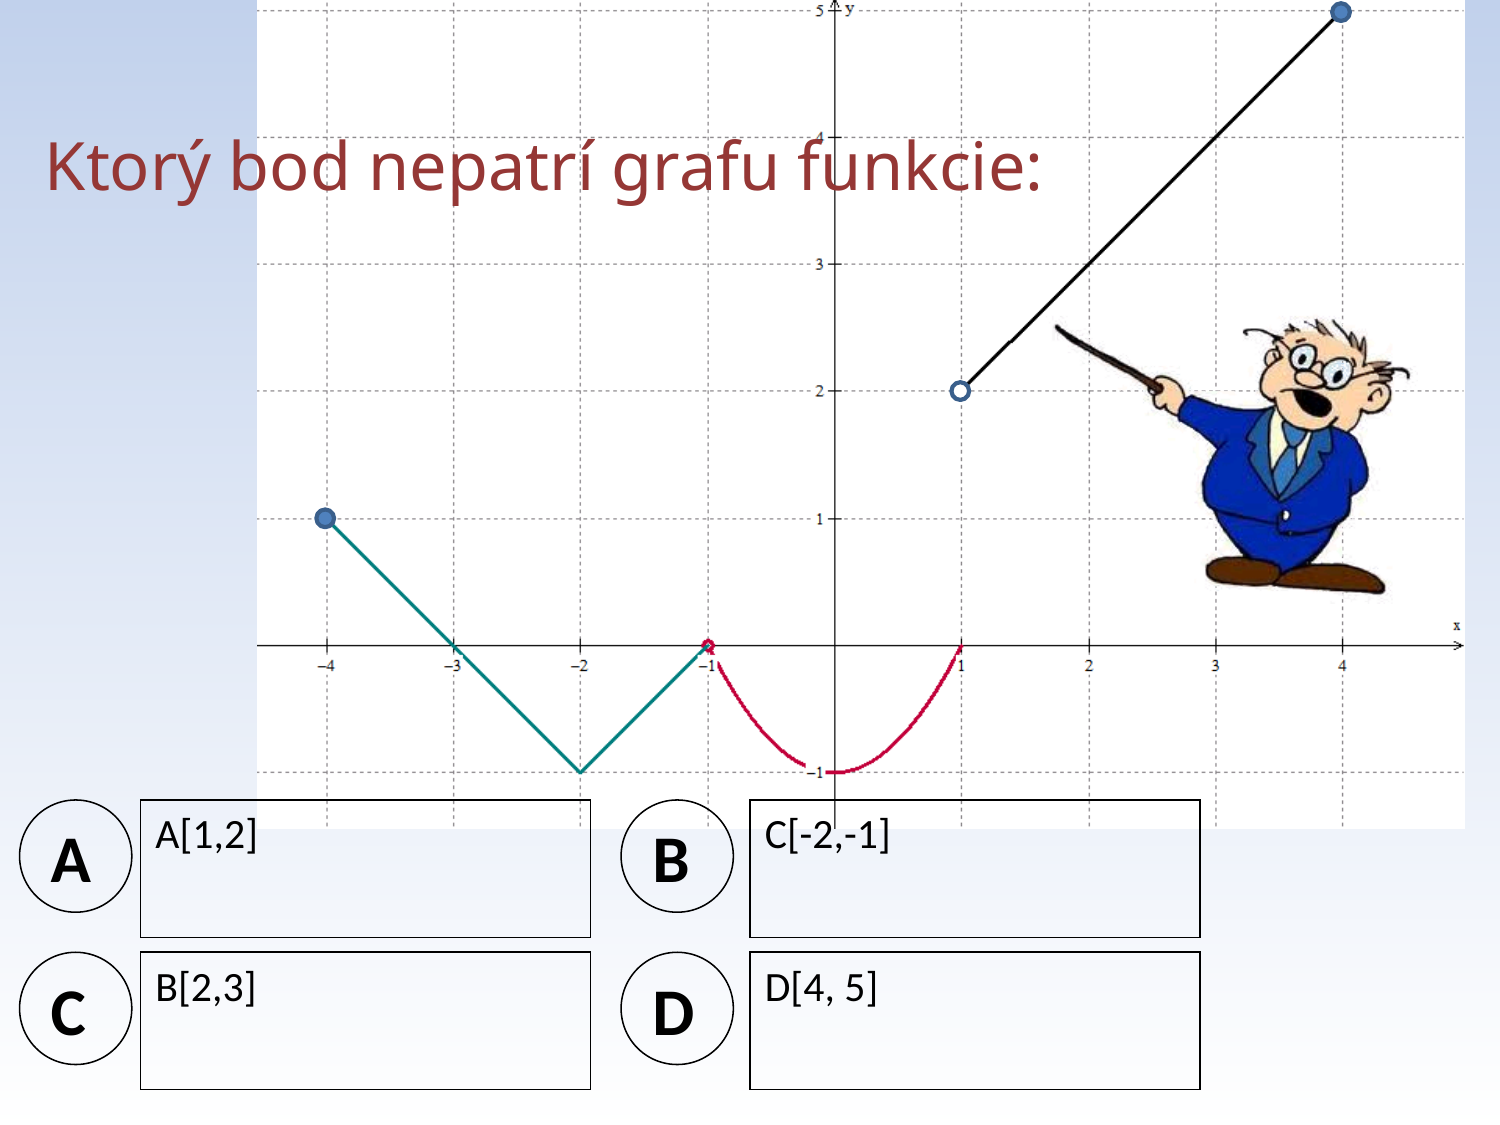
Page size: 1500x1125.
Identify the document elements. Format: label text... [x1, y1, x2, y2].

text_box D[4, 5] [749, 952, 1200, 1090]
text_box C [19, 952, 132, 1065]
title Ktorý bod nepatrí grafu funkcie: [0, 70, 252, 258]
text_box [257, 0, 1466, 829]
text_box B [621, 838, 734, 913]
text_box A[1,2] [140, 799, 591, 938]
text_box C[-2,-1] [749, 838, 1200, 938]
text_box B[2,3] [140, 952, 591, 1090]
text_box D [621, 952, 734, 1065]
text_box A [19, 799, 132, 913]
